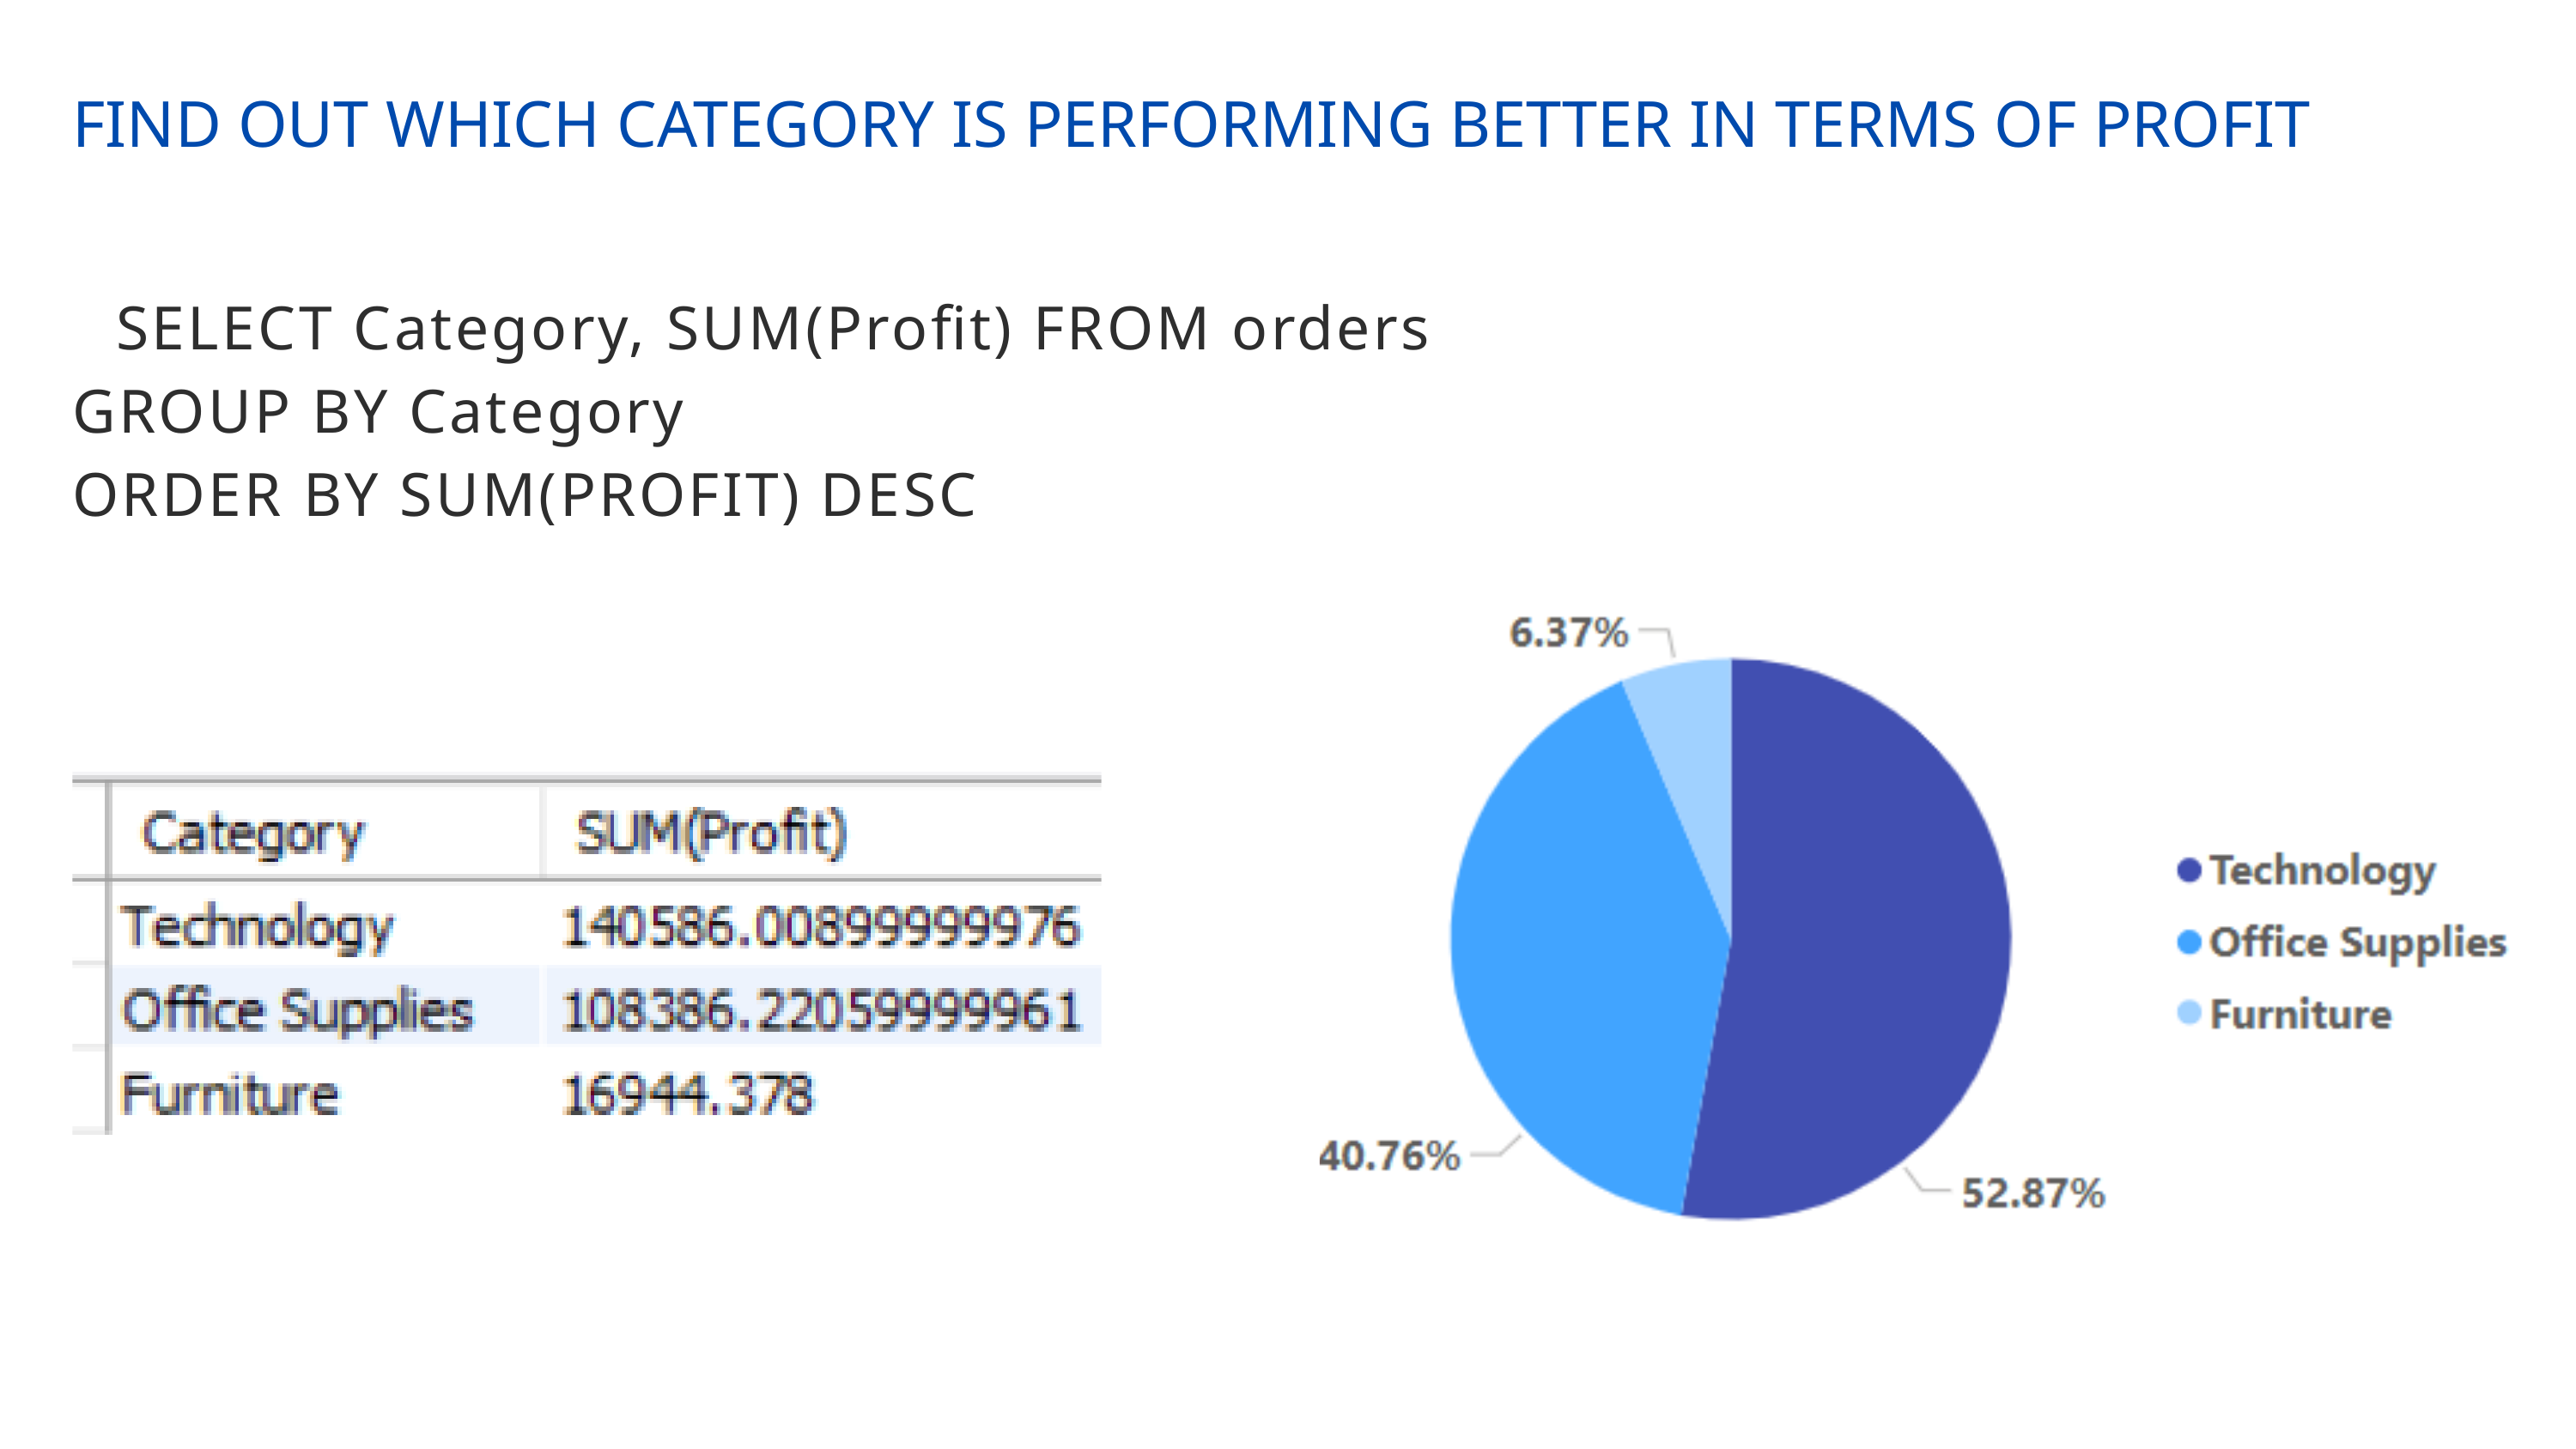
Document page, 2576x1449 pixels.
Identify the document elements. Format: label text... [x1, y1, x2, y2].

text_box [72, 771, 1102, 1174]
text_box FIND OUT WHICH CATEGORY IS PERFORMING BETTER IN TERMS OF PROFIT [72, 95, 2504, 160]
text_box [1319, 597, 2523, 1304]
text_box SELECT Category, SUM(Profit) FROM orders GROUP BY Category ORDER BY SUM(PROFIT) DESC [72, 277, 1476, 529]
